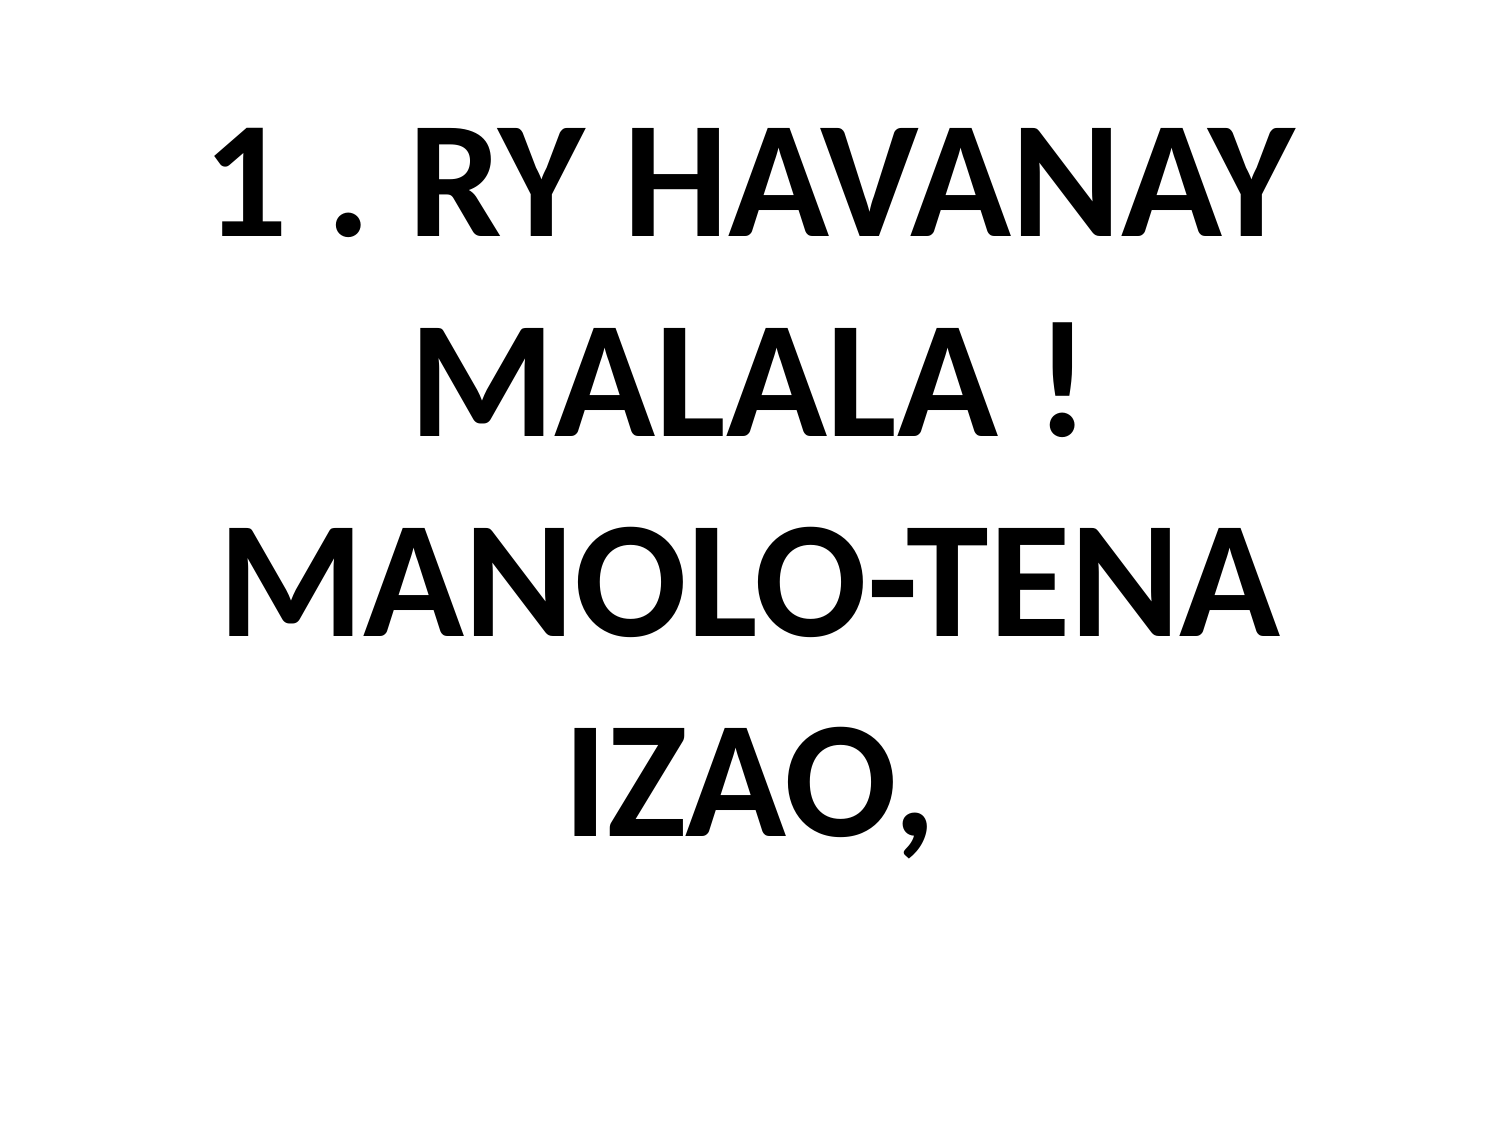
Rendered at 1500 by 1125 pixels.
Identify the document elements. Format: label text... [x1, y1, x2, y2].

title 1 . RY HAVANAY MALALA ! MANOLO-TENA IZAO, [112, 349, 1388, 591]
